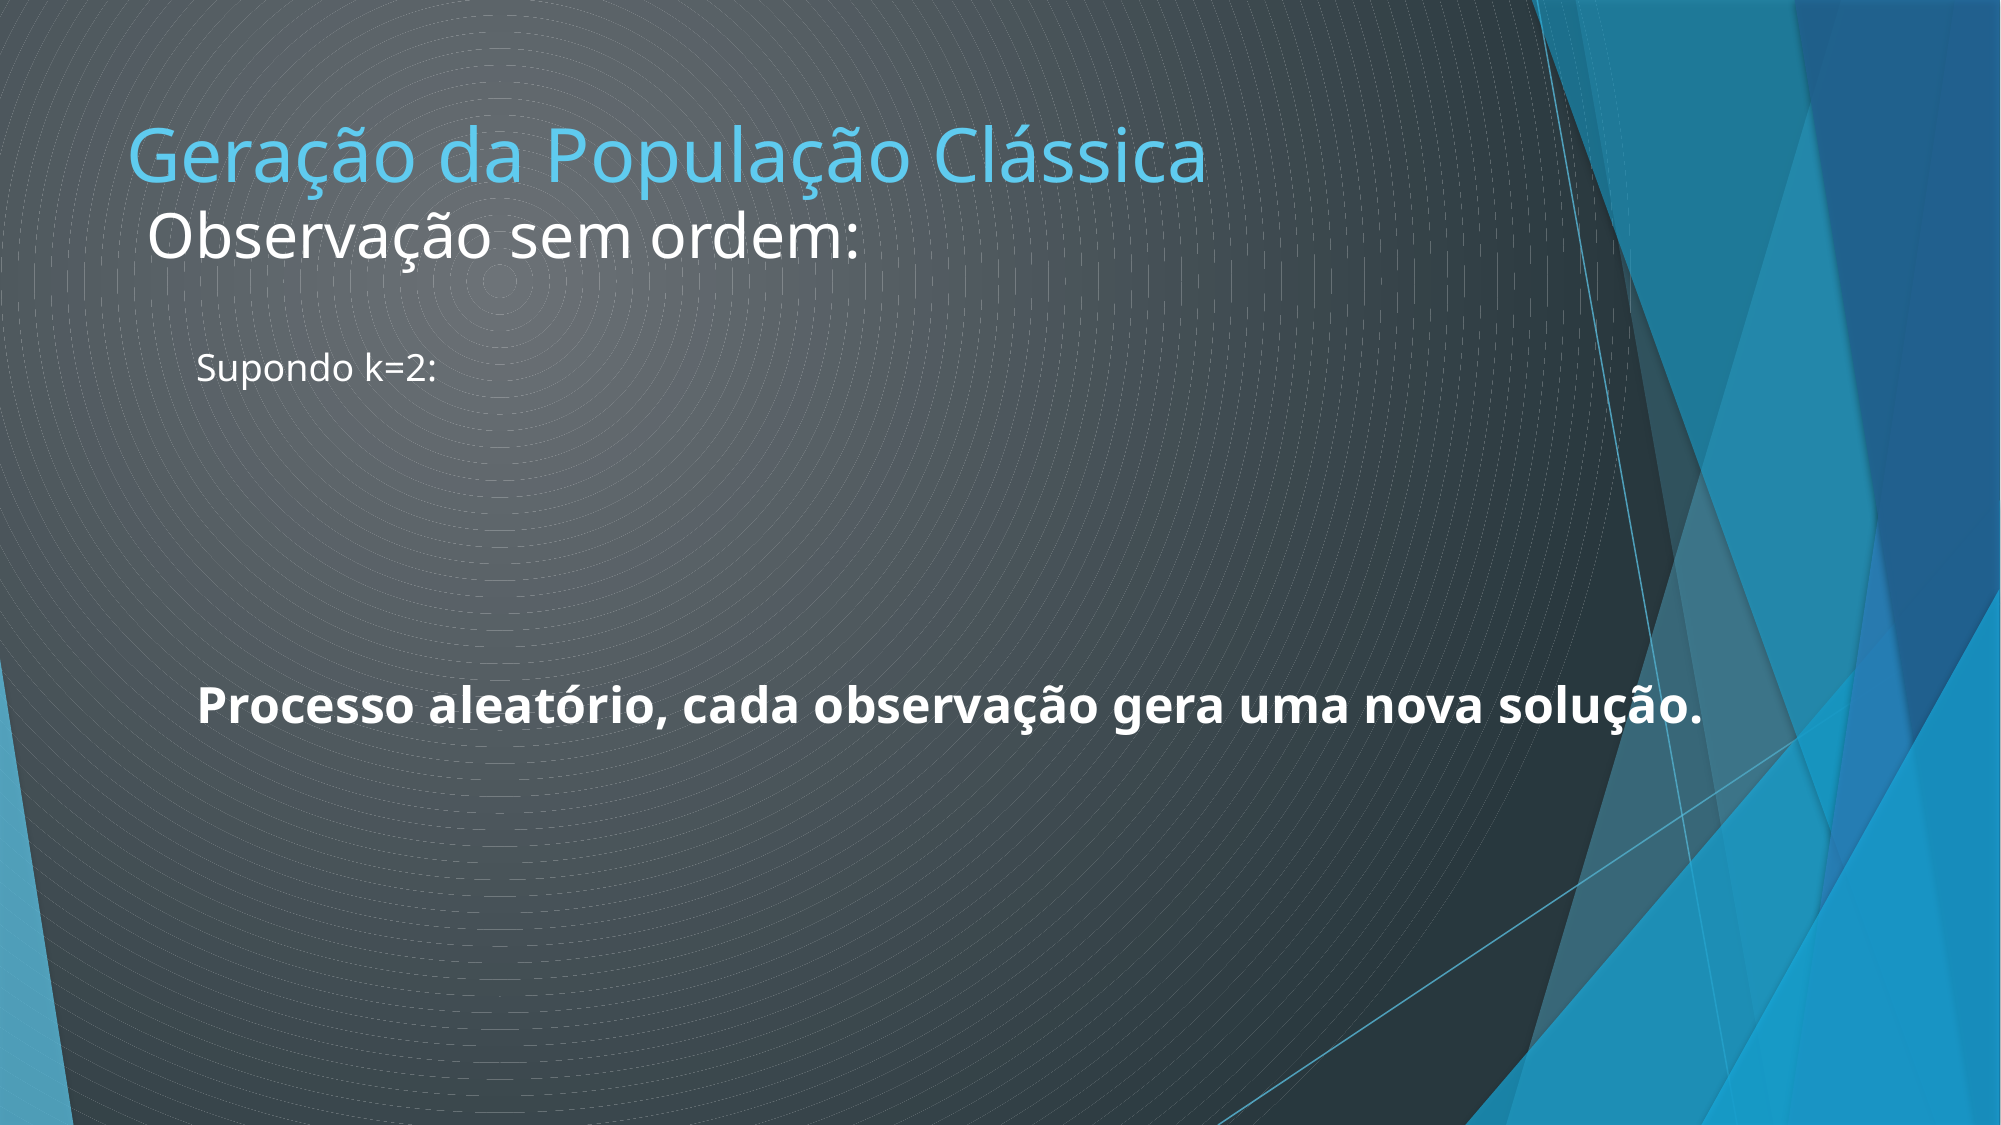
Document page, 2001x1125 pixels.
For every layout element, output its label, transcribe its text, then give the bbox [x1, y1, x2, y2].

title Geração da População Clássica [111, 99, 1522, 317]
text_box Observação sem ordem: [131, 189, 877, 279]
